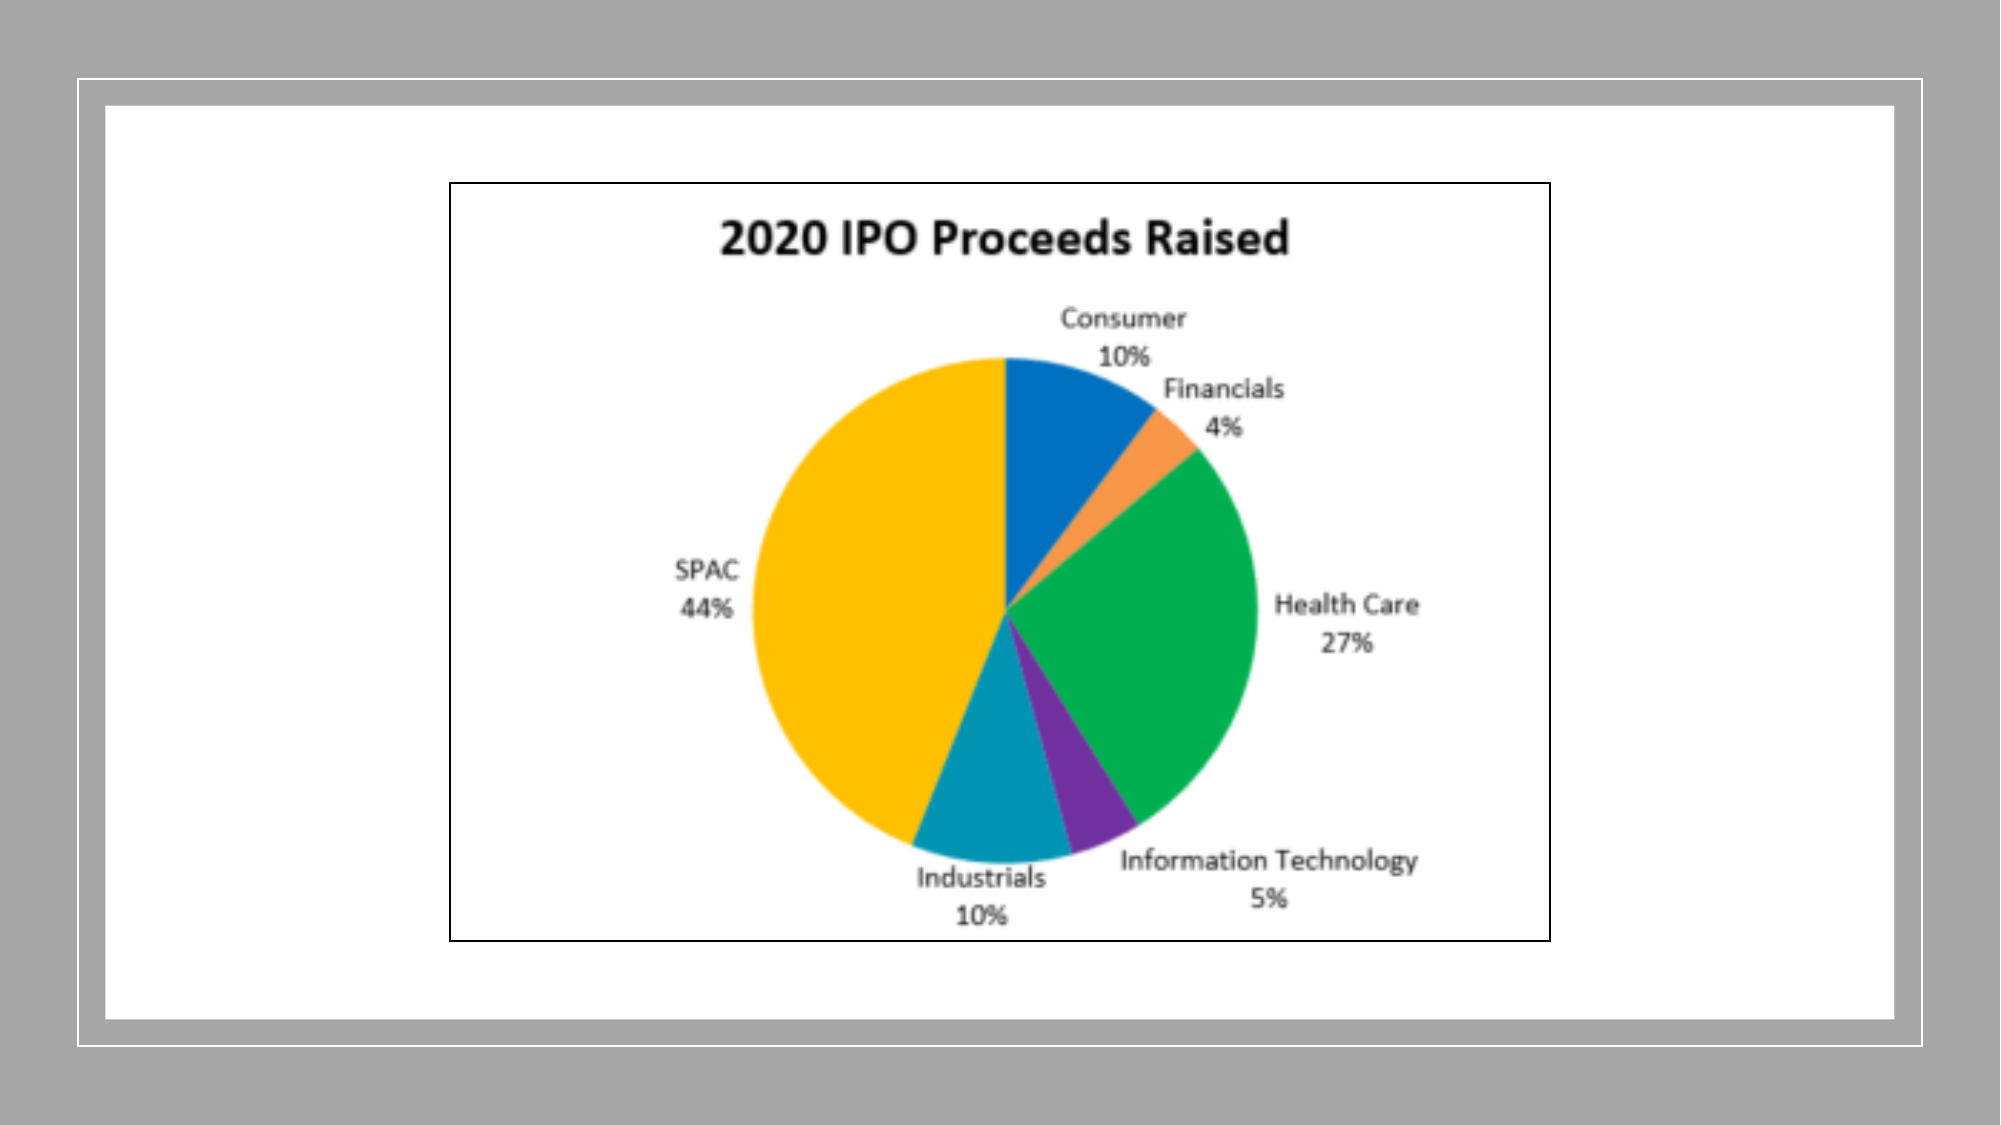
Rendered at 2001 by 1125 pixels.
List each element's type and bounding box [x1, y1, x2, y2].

picture [451, 184, 1549, 940]
text_box [0, 0, 2000, 1125]
text_box [104, 104, 1895, 1020]
text_box [77, 78, 1923, 1047]
